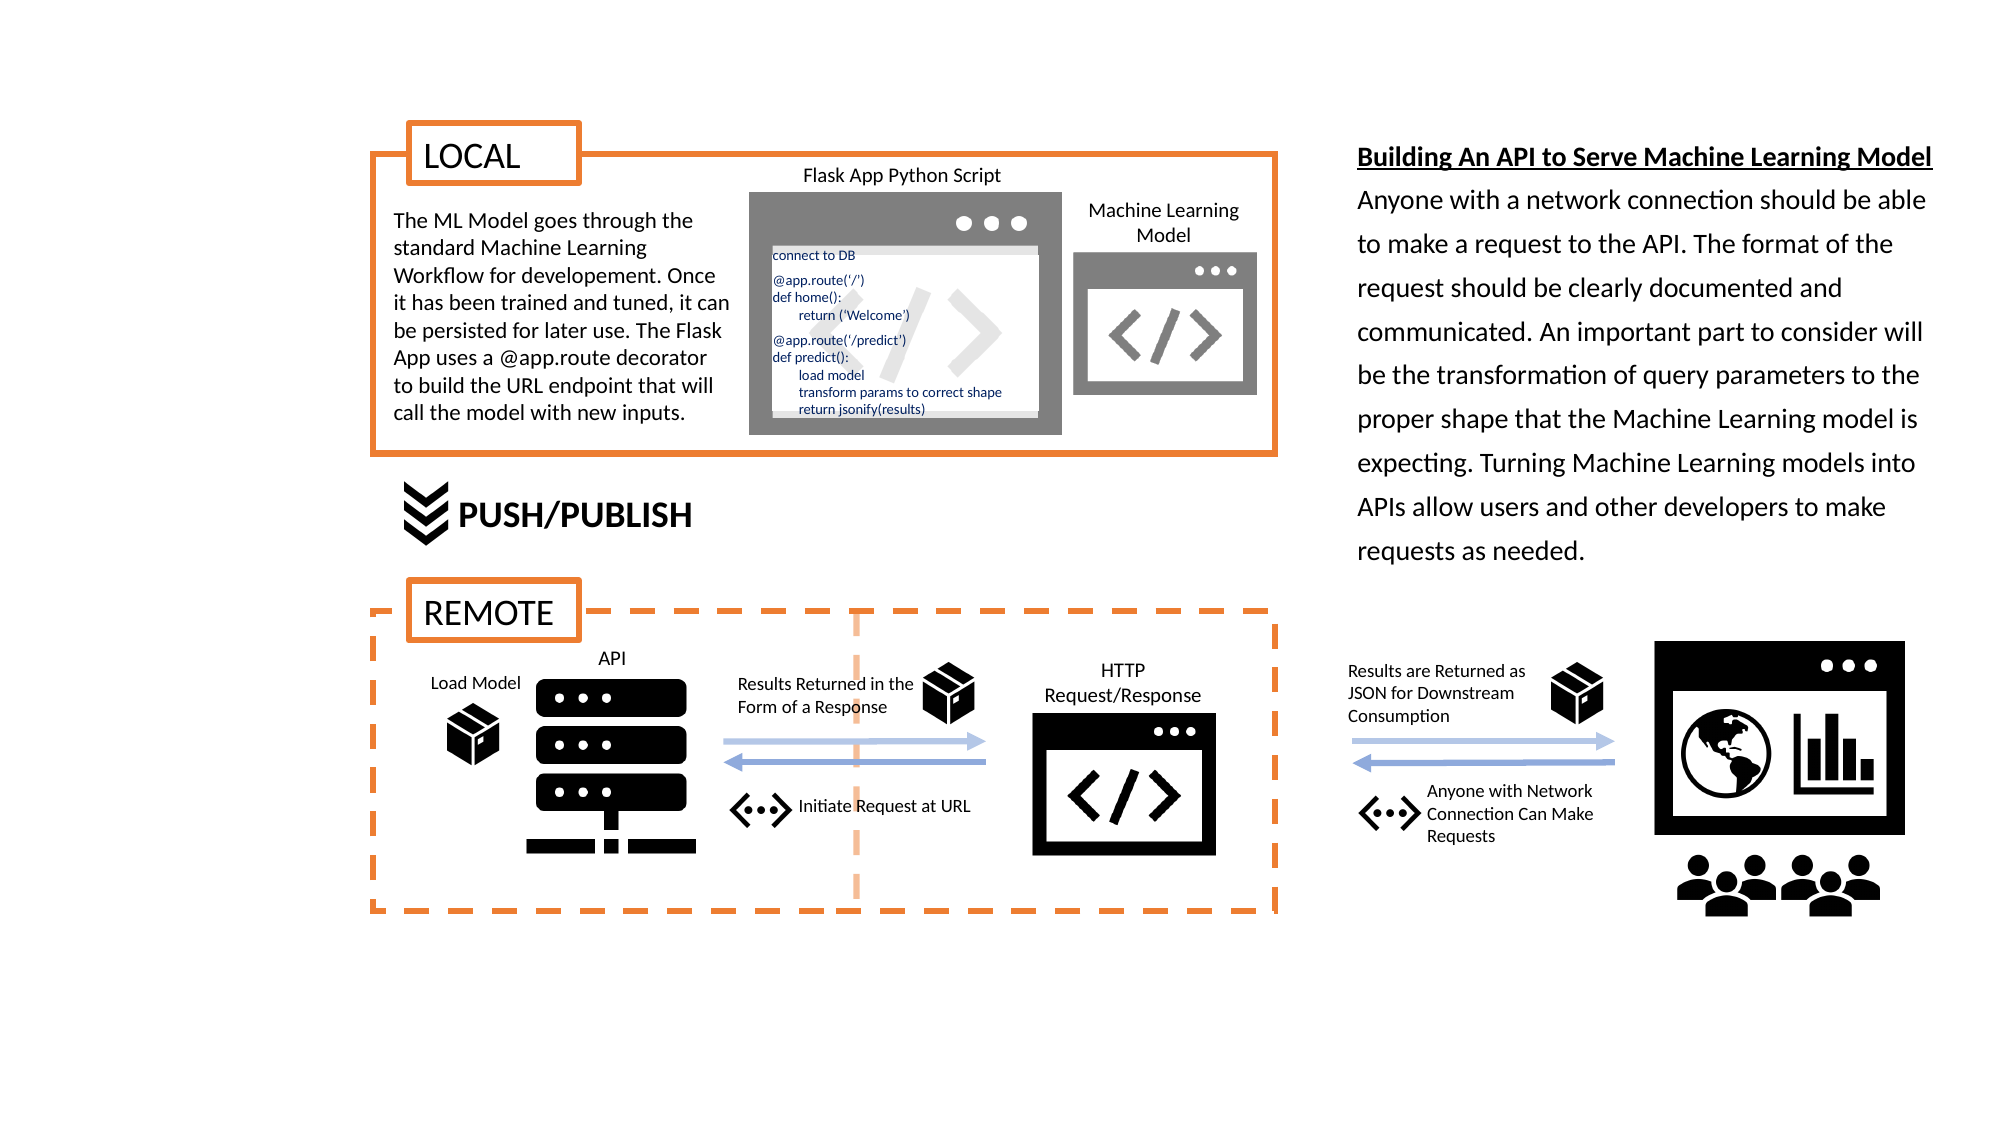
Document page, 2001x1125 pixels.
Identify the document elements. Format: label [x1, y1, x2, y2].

text_box [372, 123, 1952, 942]
